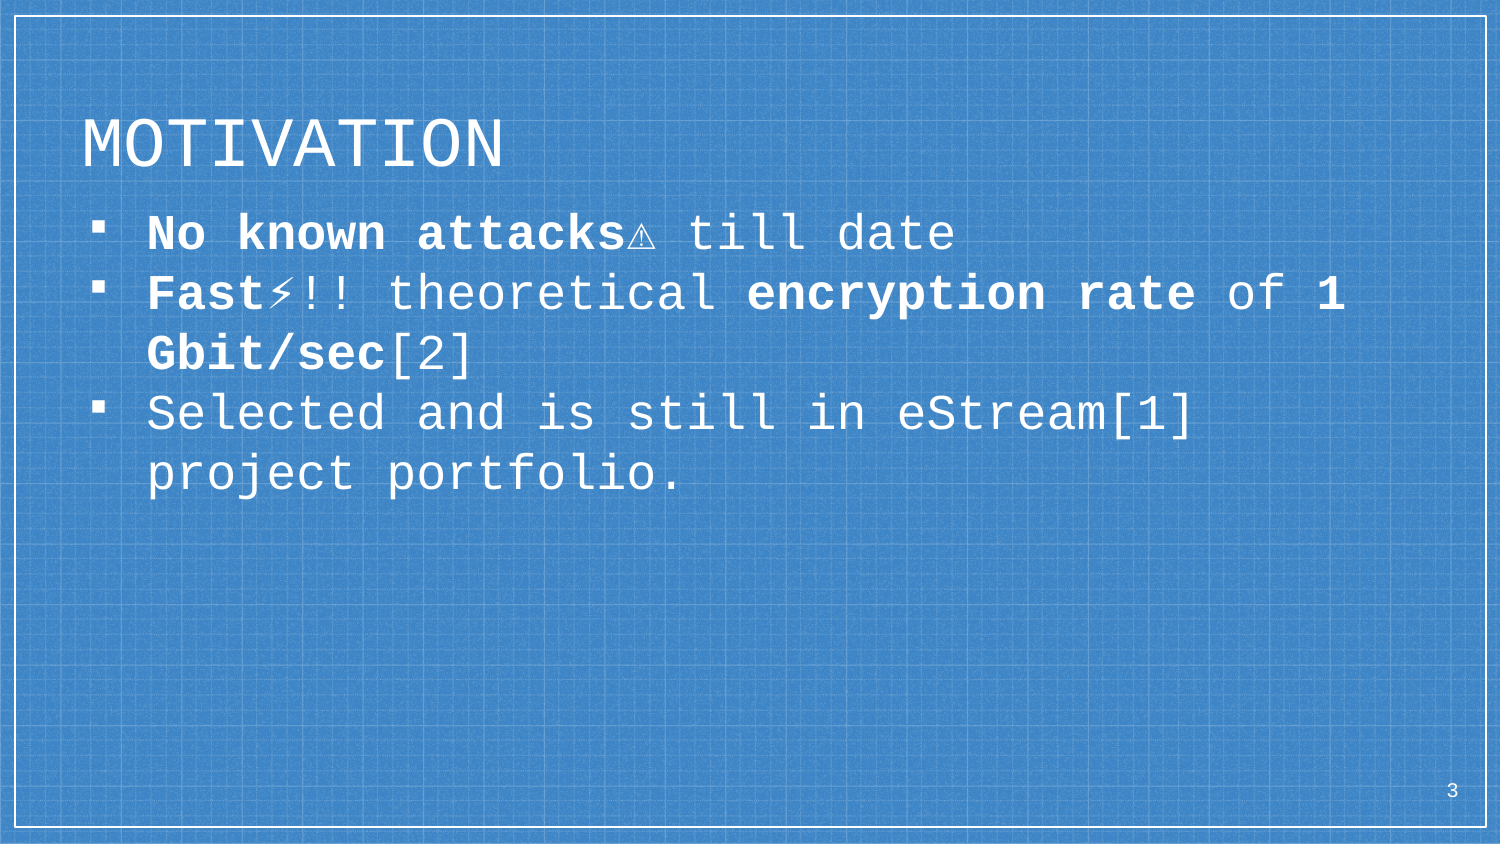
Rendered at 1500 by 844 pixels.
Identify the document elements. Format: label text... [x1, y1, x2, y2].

list No known attacks⚠ till date Fast⚡!! theoretical encryption rate of 1 Gbit/sec[2] Selected and is still in eStream[1] project portfolio. [56, 184, 1417, 782]
slide_number ‹#› [1398, 761, 1474, 810]
picture [0, 0, 1500, 844]
title MOTIVATION [66, 81, 1417, 149]
